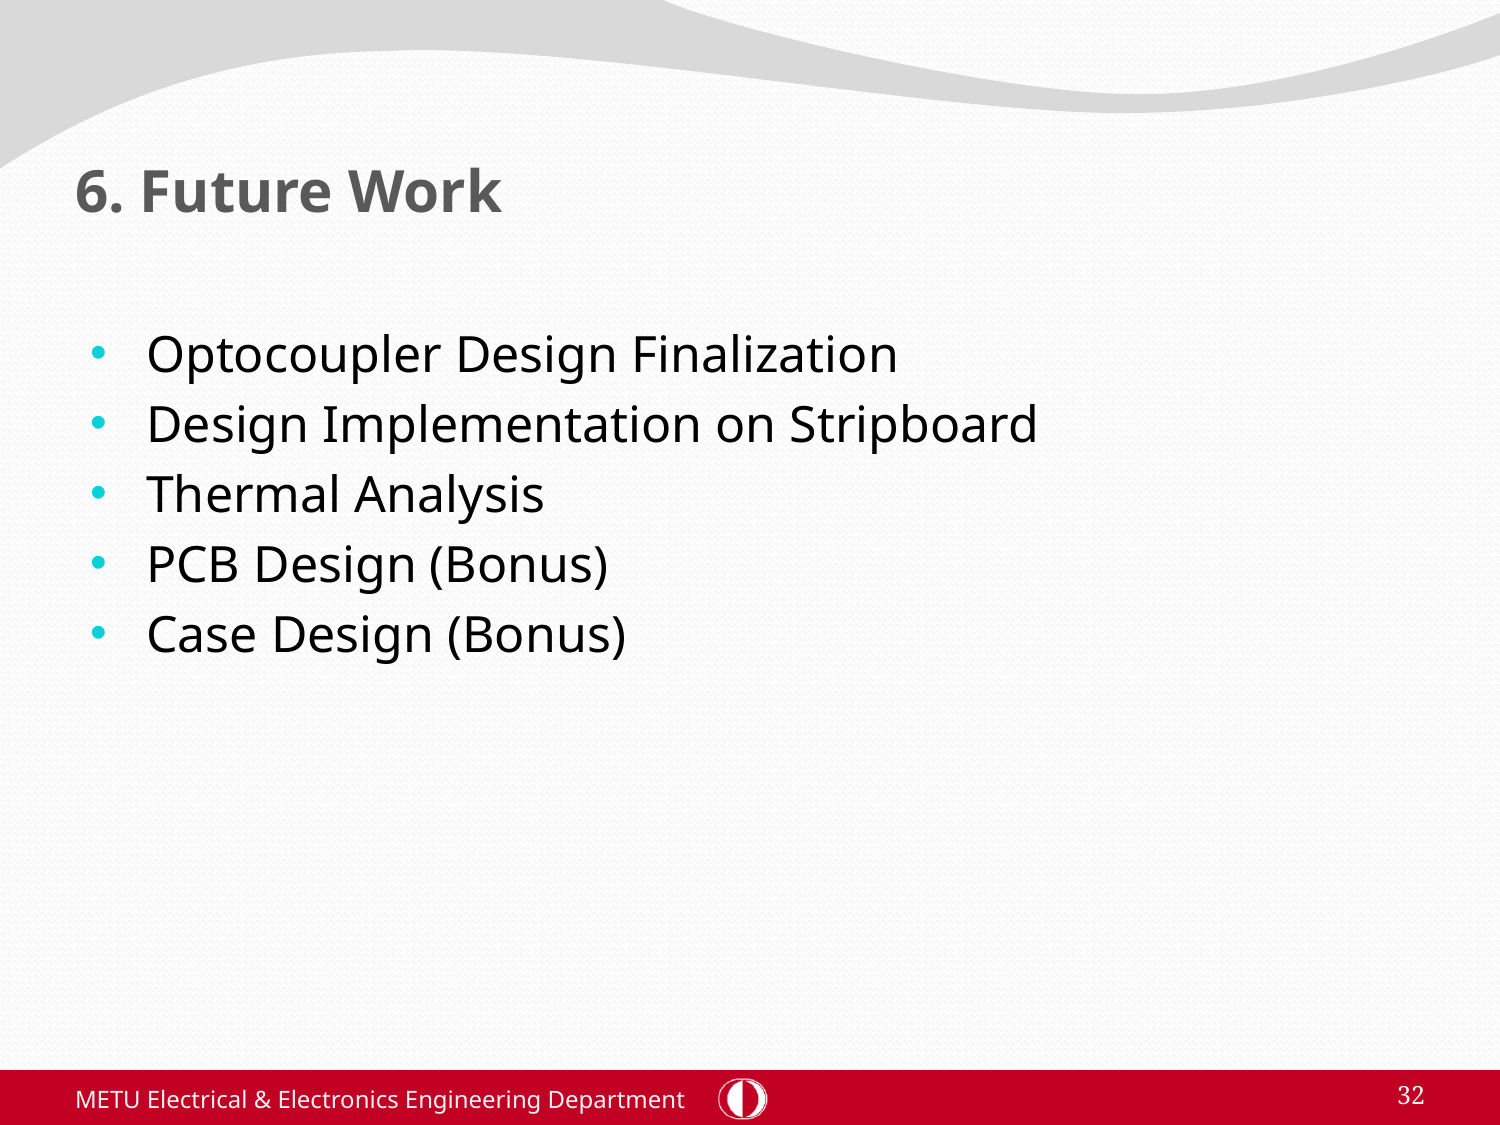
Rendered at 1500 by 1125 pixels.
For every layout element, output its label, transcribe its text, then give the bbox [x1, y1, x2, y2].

slide_number METU Electrical & Electronics Engineering Department [75, 1070, 732, 1114]
list Optocoupler Design Finalization Design Implementation on Stripboard Thermal Analysis PCB Design (Bonus) Case Design (Bonus) [75, 234, 1425, 1053]
title 6. Future Work [75, 55, 1425, 224]
picture [713, 1078, 781, 1122]
slide_number 32 [1330, 1070, 1425, 1114]
